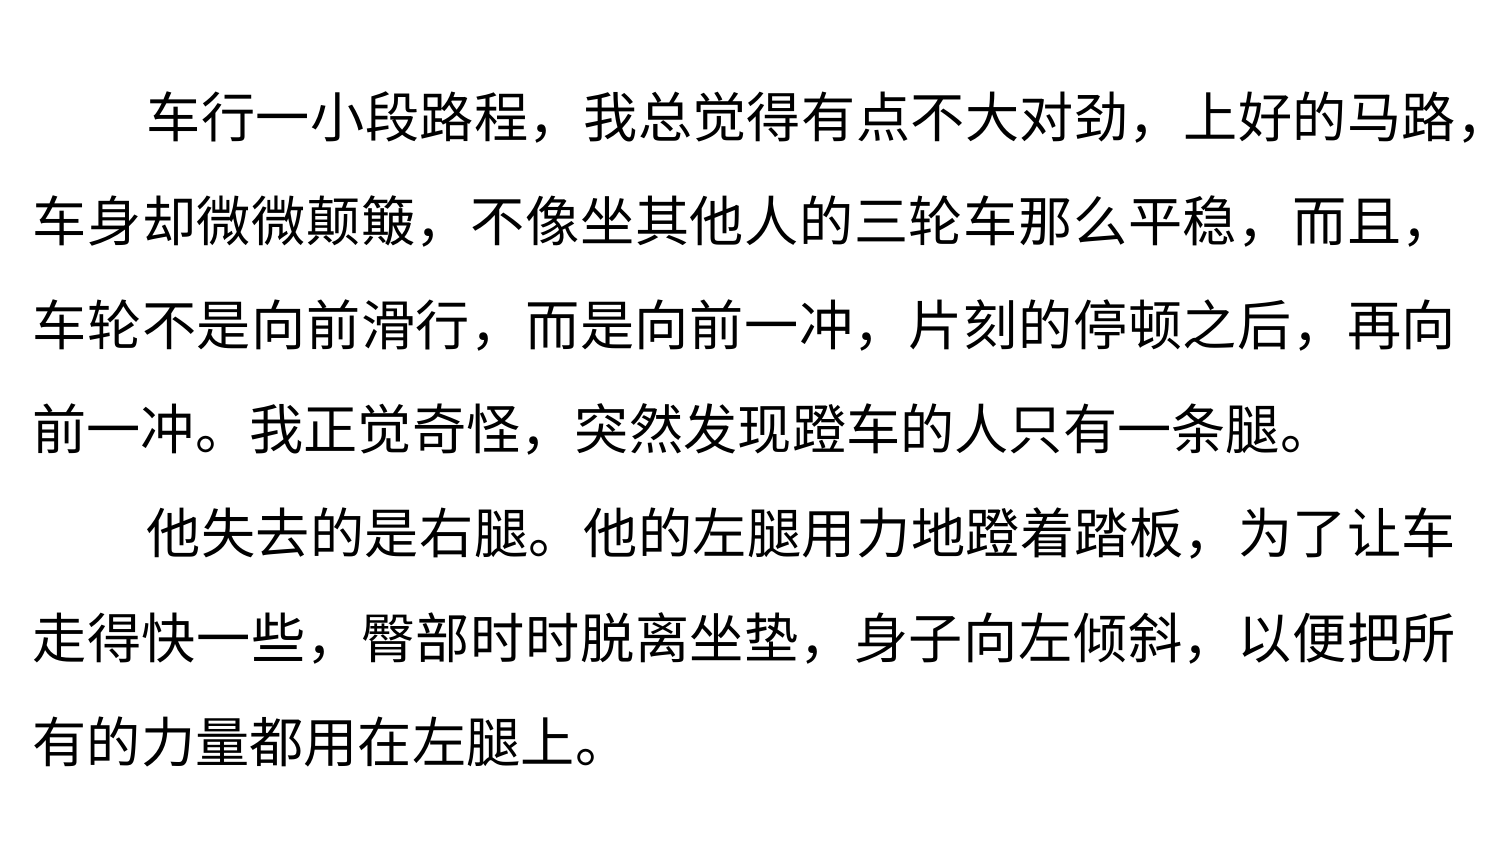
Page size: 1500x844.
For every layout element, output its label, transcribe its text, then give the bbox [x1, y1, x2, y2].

text_box 车行一小段路程，我总觉得有点不大对劲，上好的马路，车身却微微颠簸，不像坐其他人的三轮车那么平稳，而且，车轮不是向前滑行，而是向前一冲，片刻的停顿之后，再向前一冲。我正觉奇怪，突然发现蹬车的人只有一条腿。 他失去的是右腿。他的左腿用力地蹬着踏板，为了让车走得快一些，臀部时时脱离坐垫，身子向左倾斜，以便把所有的力量都用在左腿上。 [17, 36, 1471, 781]
